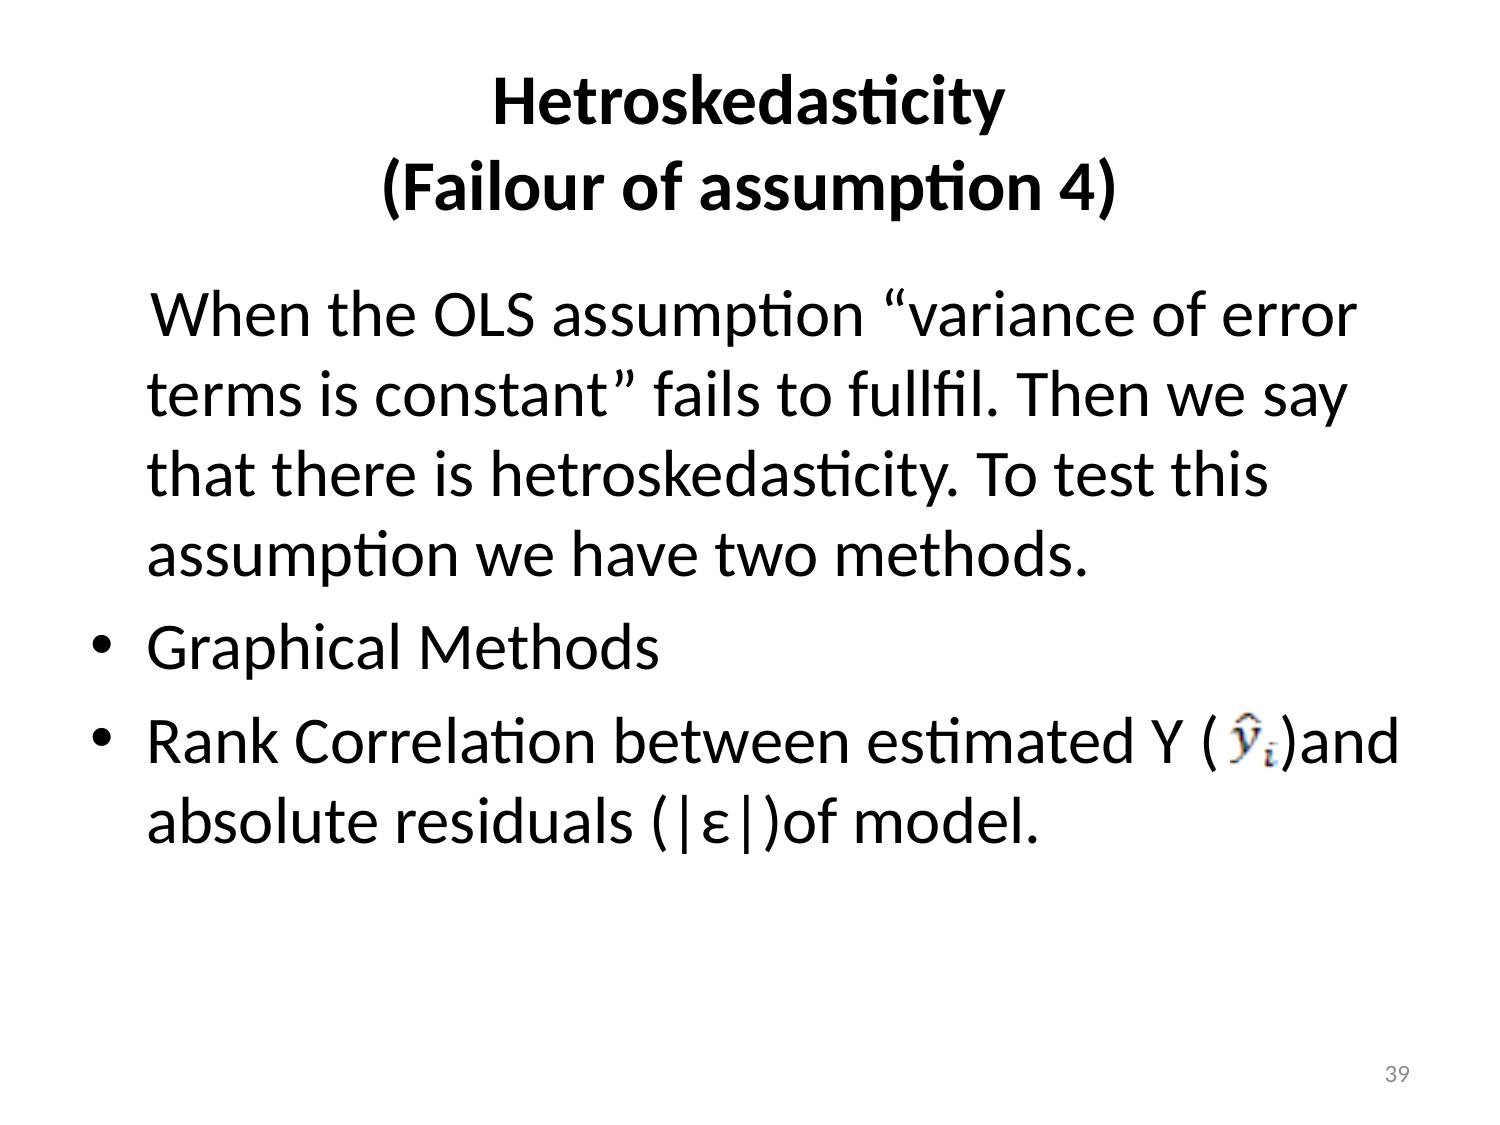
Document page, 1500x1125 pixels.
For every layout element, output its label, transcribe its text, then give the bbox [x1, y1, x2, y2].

slide_number 39 [1074, 1042, 1425, 1103]
picture [1230, 702, 1278, 783]
list When the OLS assumption “variance of error terms is constant” fails to fullfil. Then we say that there is hetroskedasticity. To test this assumption we have two methods. Graphical Methods Rank Correlation between estimated Y ( )and absolute residuals (|ε|)of model. [75, 262, 1425, 1005]
title Hetroskedasticity (Failour of assumption 4) [75, 45, 1425, 233]
